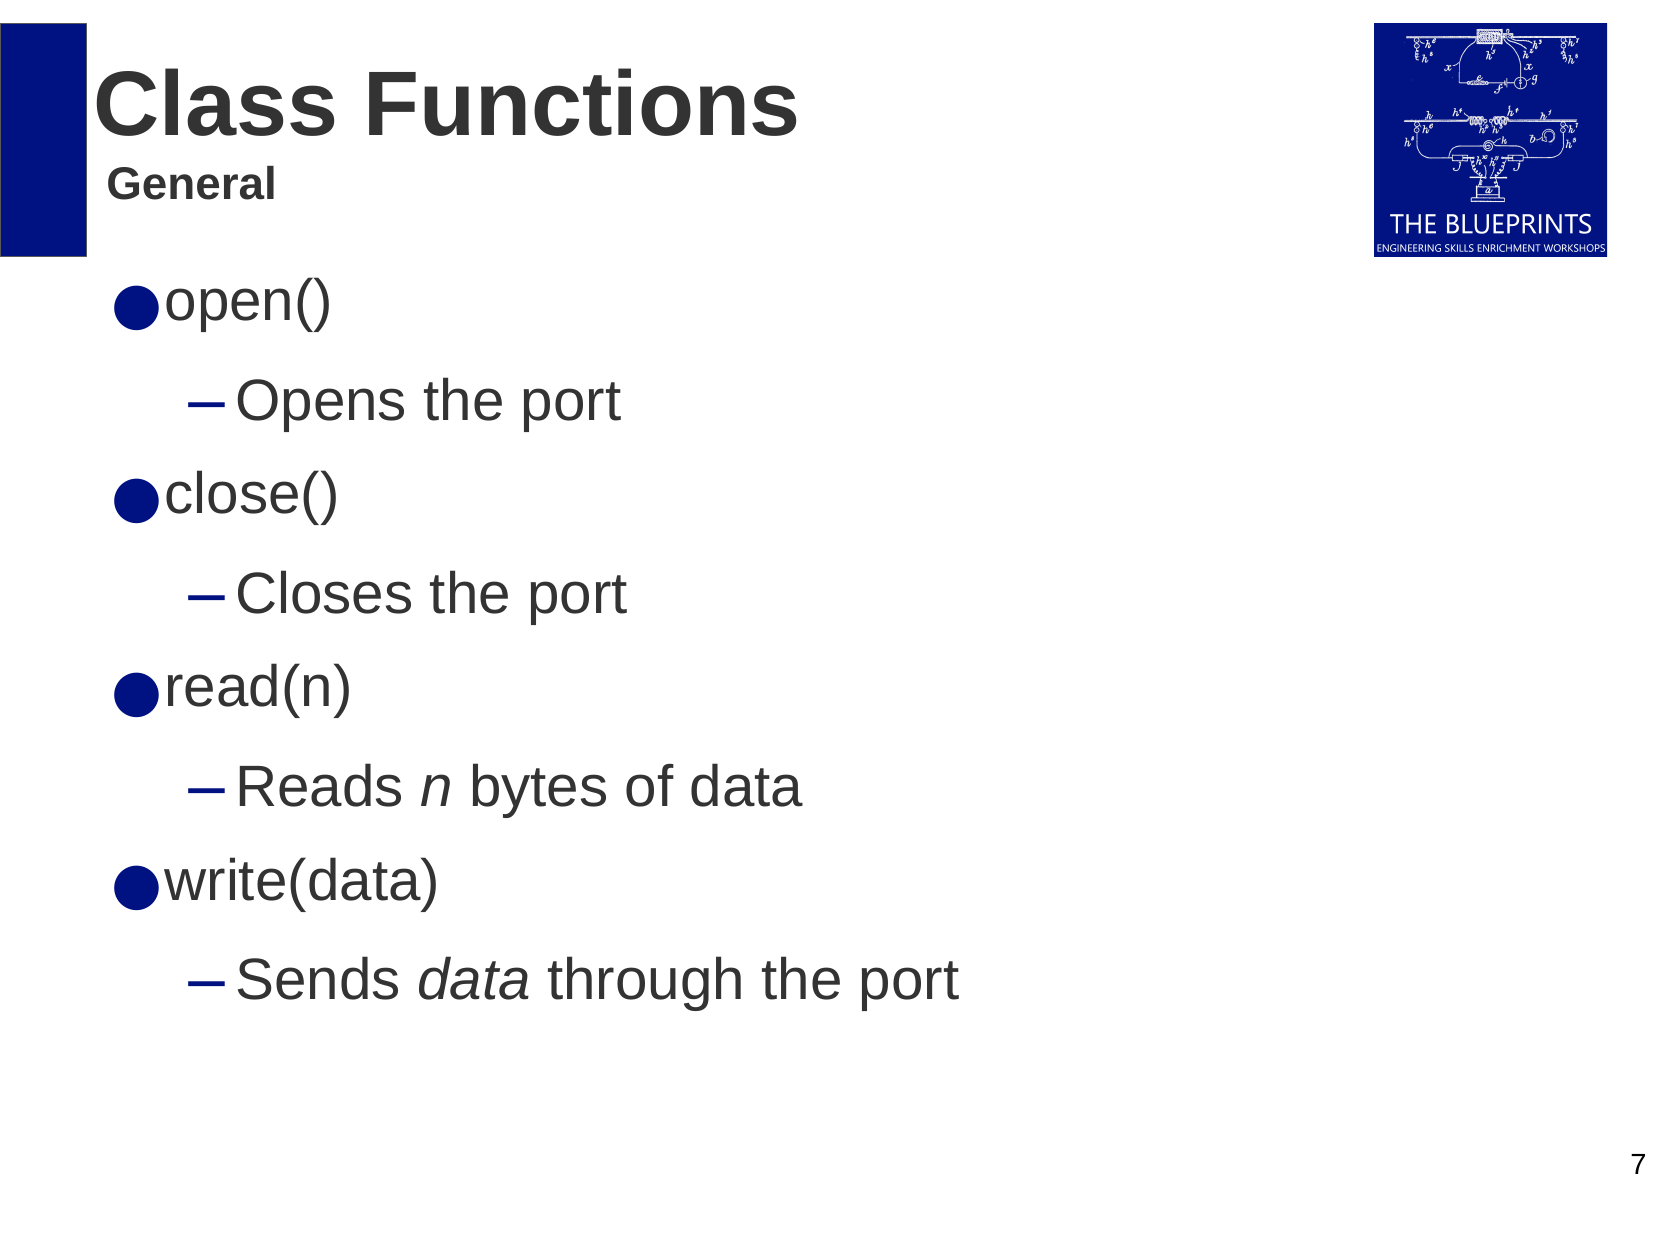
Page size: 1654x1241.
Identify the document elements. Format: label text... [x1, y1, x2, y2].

slide_number ‹#› [1547, 1145, 1647, 1241]
text_box open() Opens the port close() Closes the port read(n) Reads n bytes of data write(data) Sends data through the port [93, 262, 1598, 1125]
picture [1374, 23, 1608, 257]
text_box Class Functions General [93, 22, 1547, 230]
